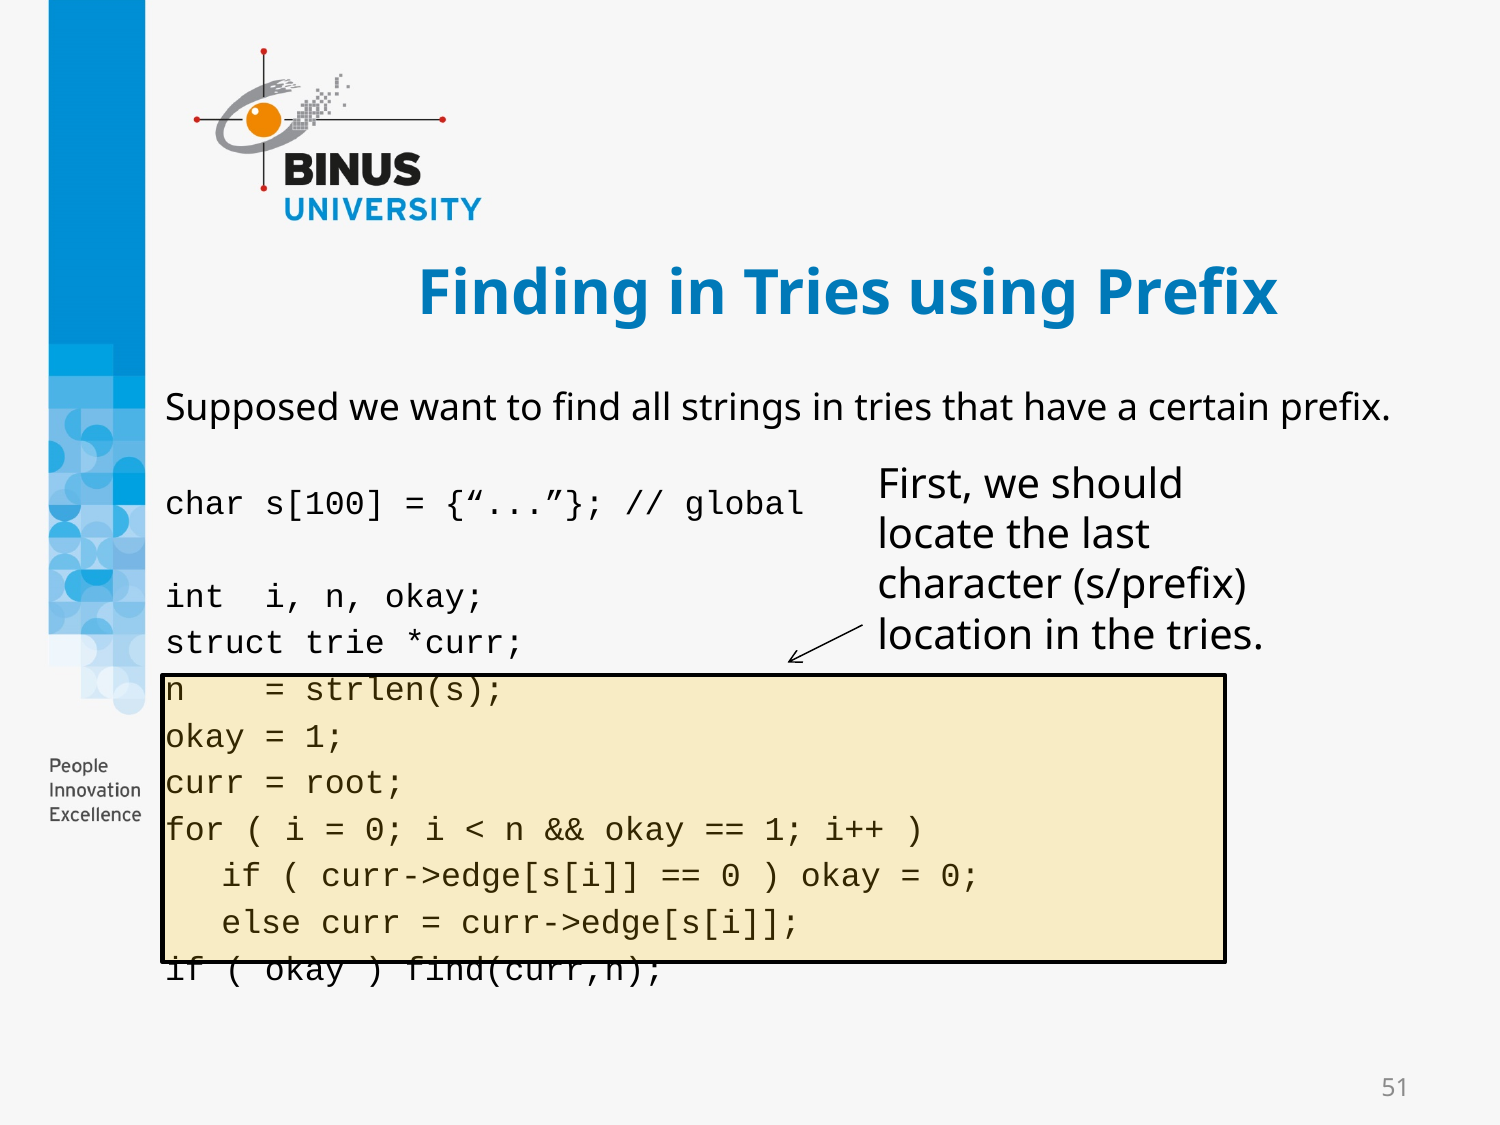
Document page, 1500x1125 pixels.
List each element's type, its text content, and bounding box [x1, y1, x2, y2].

title Finding in Tries using Prefix [287, 224, 1409, 355]
text_box First, we should locate the last character (s/prefix) location in the tries. [862, 449, 1325, 665]
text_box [787, 624, 863, 663]
text_box [160, 673, 1227, 964]
slide_number 51 [1074, 1058, 1425, 1119]
picture [0, 0, 1500, 846]
list Supposed we want to find all strings in tries that have a certain prefix. char s[100] = {“...”}; // global int i, n, okay; struct trie *curr; n = strlen(s); okay = 1; curr = root; for ( i = 0; i < n && okay == 1; i++ ) if ( curr->edge[s[i]] == 0 ) okay = 0; else curr = curr->edge[s[i]]; if ( okay ) find(curr,n); [150, 375, 1438, 986]
